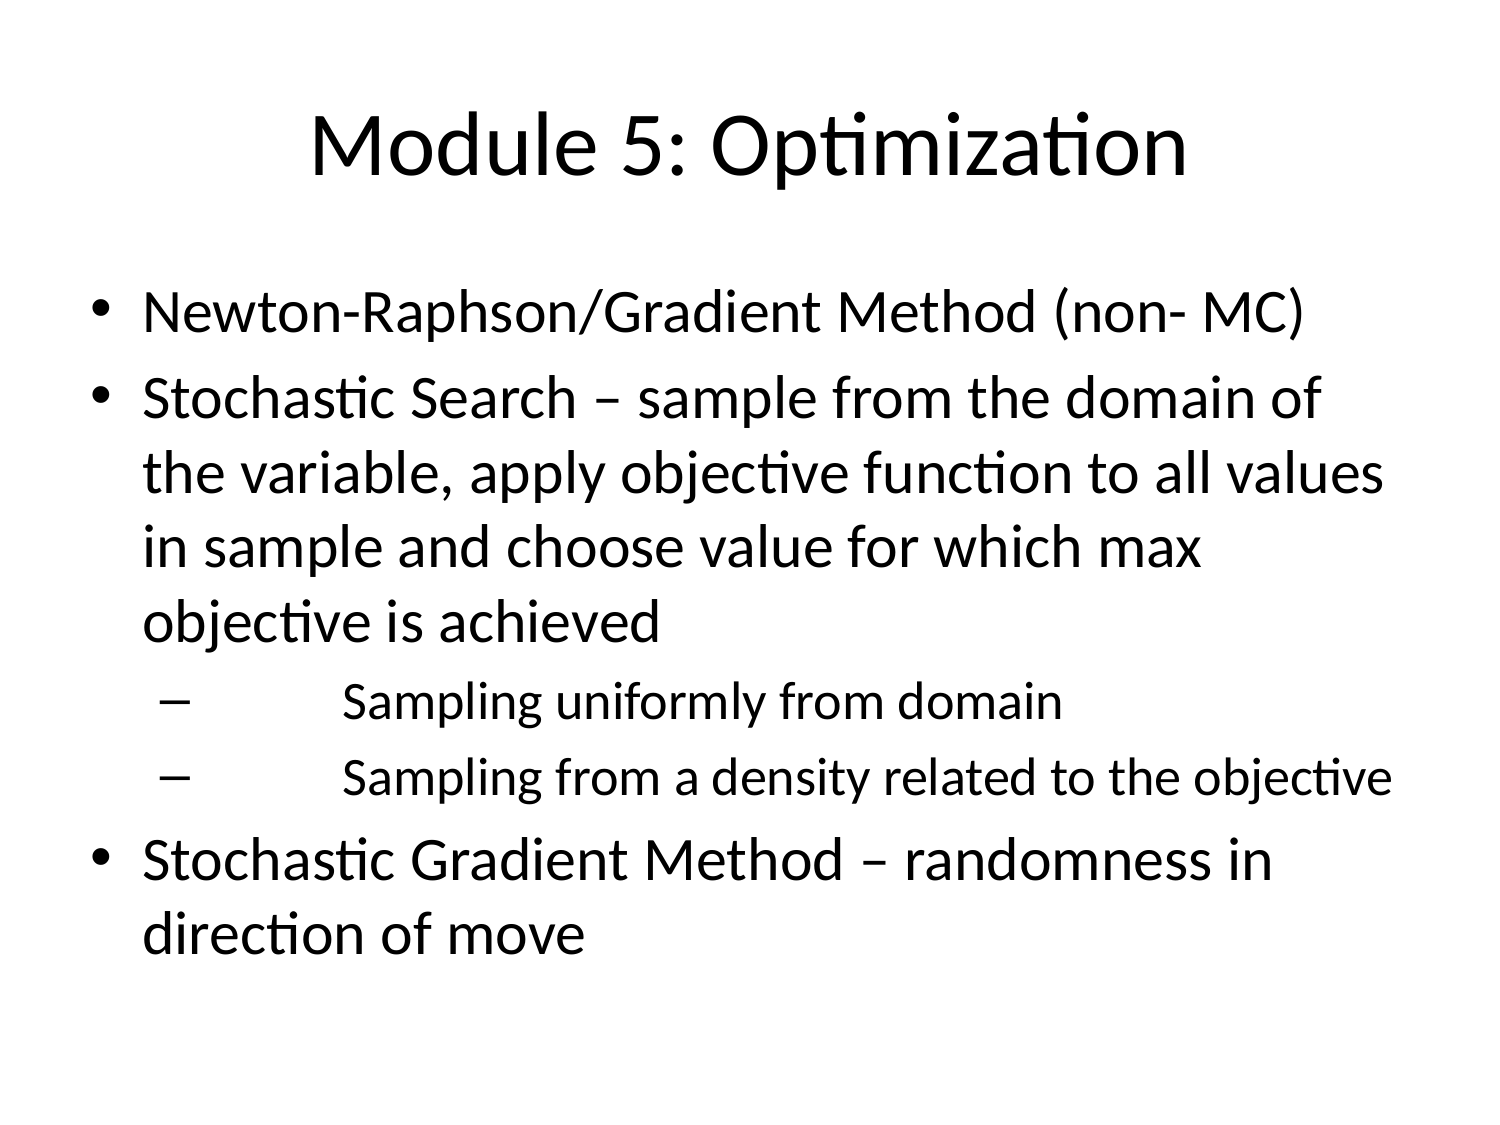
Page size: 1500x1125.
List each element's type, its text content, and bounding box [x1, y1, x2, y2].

list Newton-Raphson/Gradient Method (non- MC) Stochastic Search – sample from the domain of the variable, apply objective function to all values in sample and choose value for which max objective is achieved Sampling uniformly from domain Sampling from a density related to the objective Stochastic Gradient Method – randomness in direction of move [75, 262, 1425, 1005]
title Module 5: Optimization [75, 45, 1425, 233]
